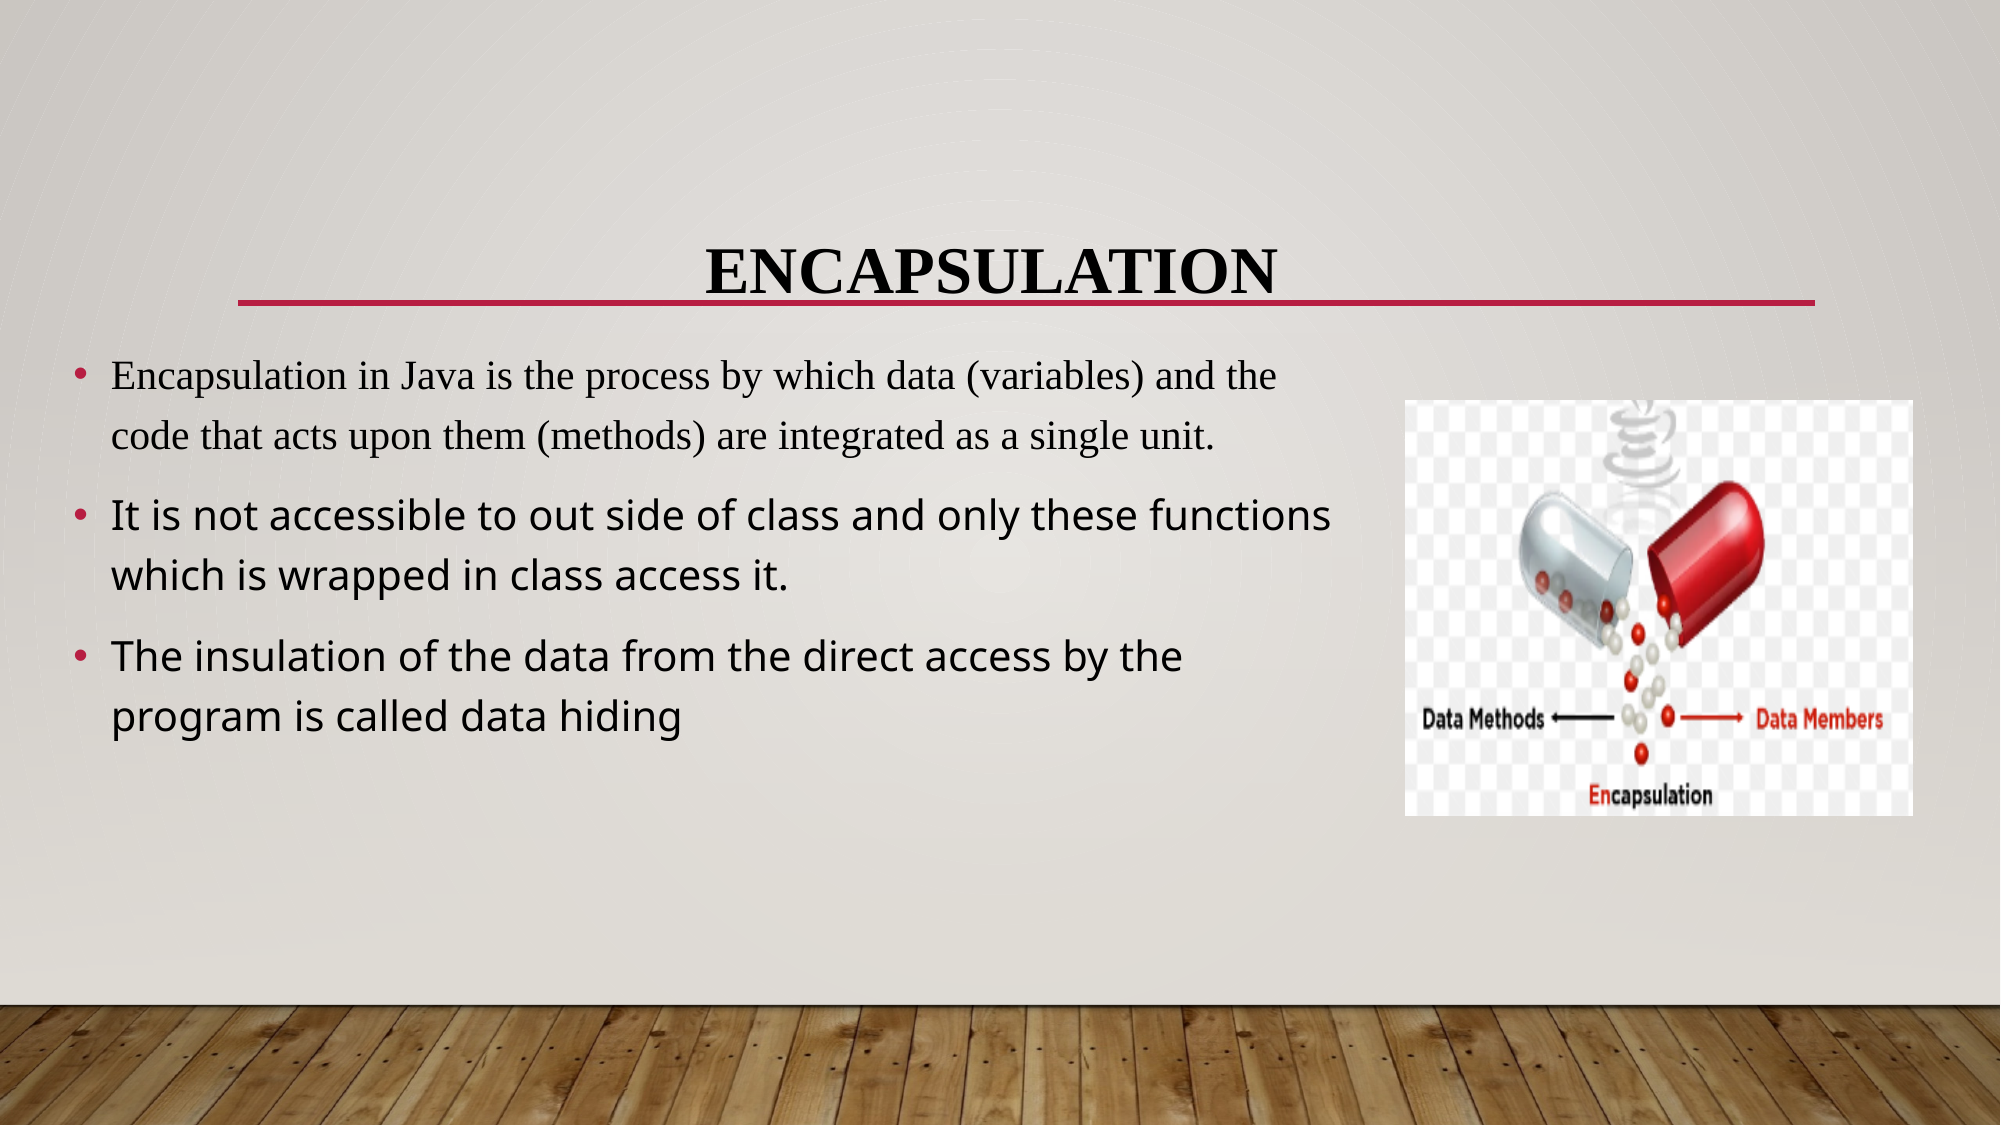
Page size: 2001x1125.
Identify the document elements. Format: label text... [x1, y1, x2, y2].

picture [0, 1005, 2000, 1125]
title Encapsulation [238, 228, 1814, 401]
list Encapsulation in Java is the process by which data (variables) and the code that acts upon them (methods) are integrated as a single unit. It is not accessible to out side of class and only these functions which is wrapped in class access it. The insulation of the data from the direct access by the program is called data hiding [58, 330, 1359, 897]
picture [1405, 400, 1914, 817]
